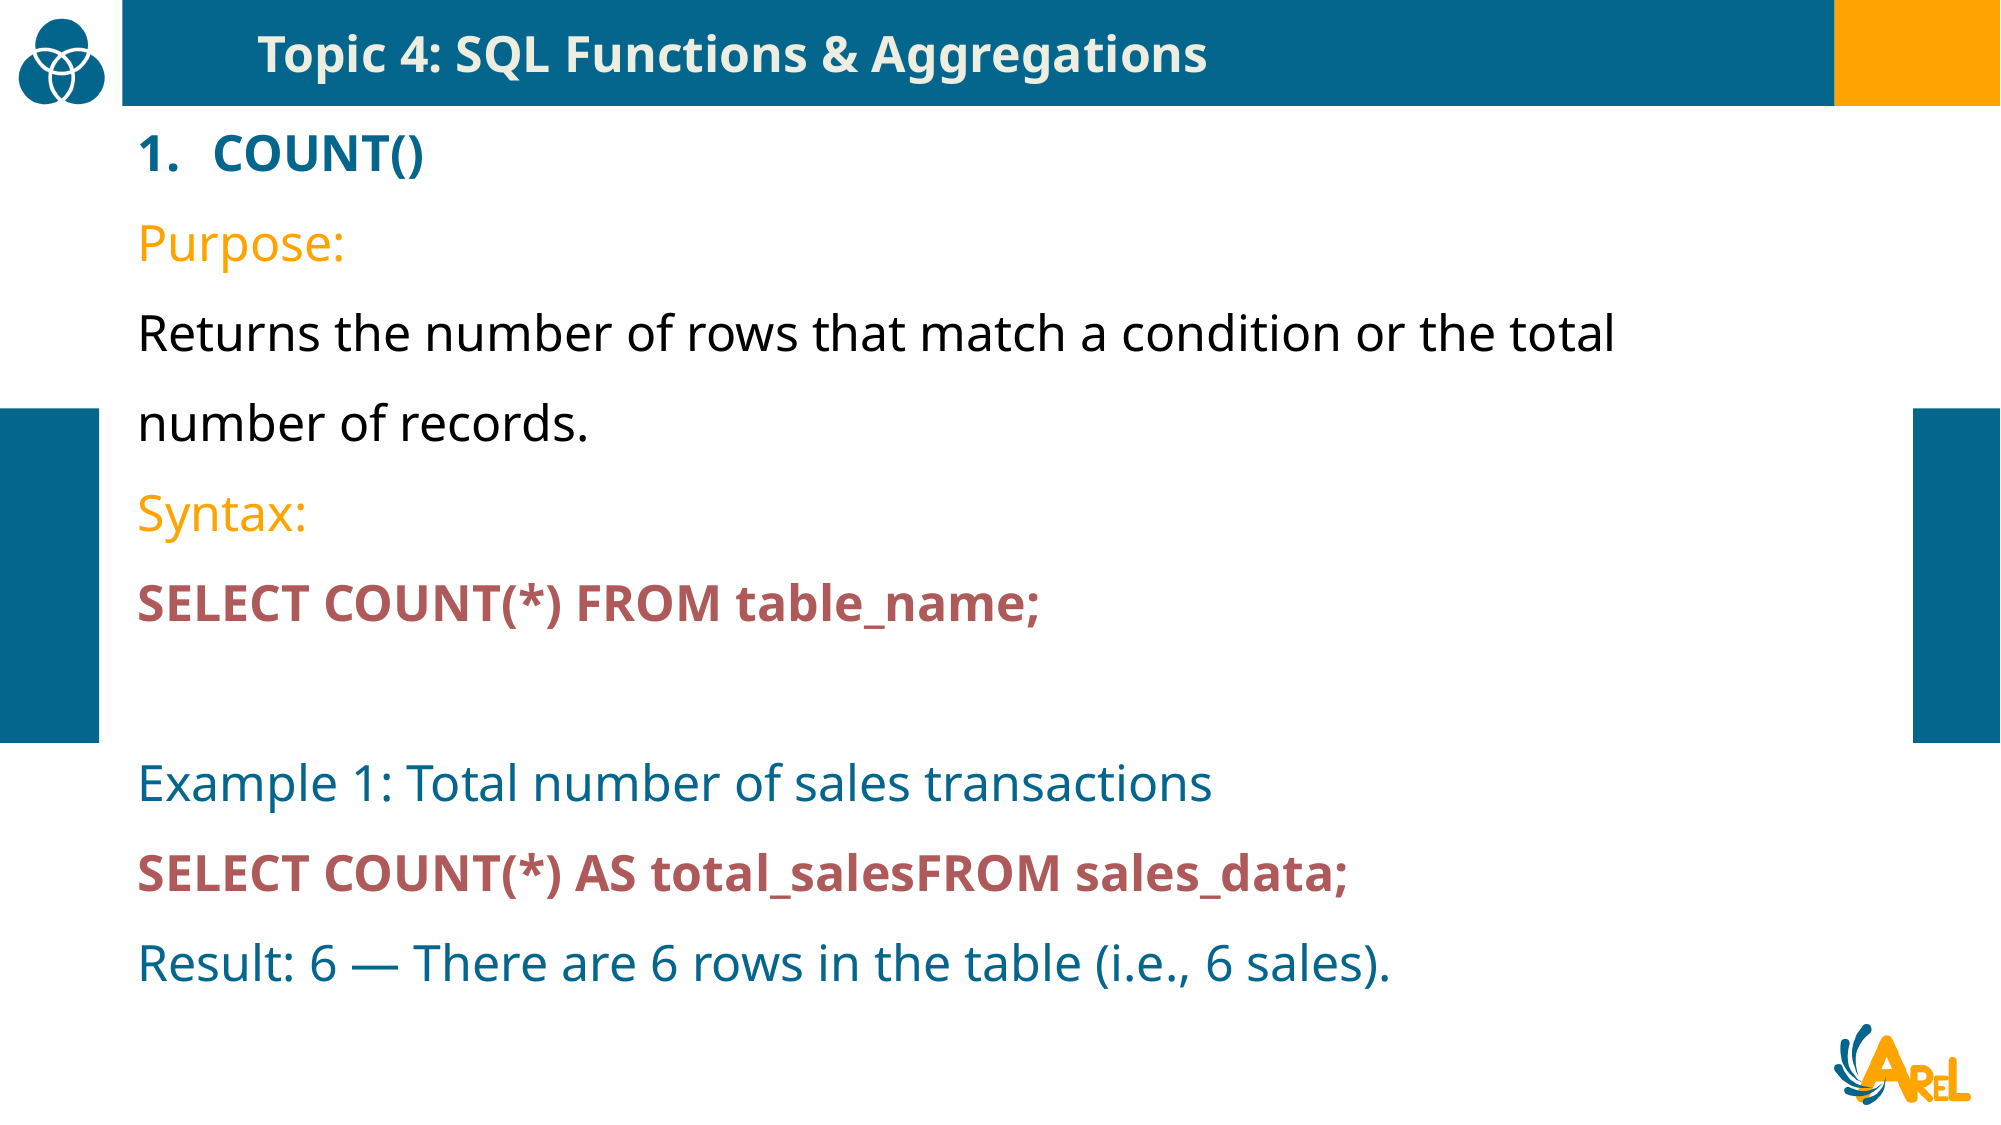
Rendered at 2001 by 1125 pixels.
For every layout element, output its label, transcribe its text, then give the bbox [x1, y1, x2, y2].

text_box [0, 407, 100, 744]
text_box COUNT() Purpose: Returns the number of rows that match a condition or the total number of records. Syntax: SELECT COUNT(*) FROM table_name; Example 1: Total number of sales transactions SELECT COUNT(*) AS total_salesFROM sales_data; Result: 6 — There are 6 rows in the table (i.e., 6 sales). [122, 83, 1806, 999]
picture [1834, 1024, 1971, 1105]
text_box Topic 4: SQL Functions & Aggregations [243, 15, 1600, 83]
picture [0, 0, 122, 123]
text_box [1912, 407, 2000, 744]
